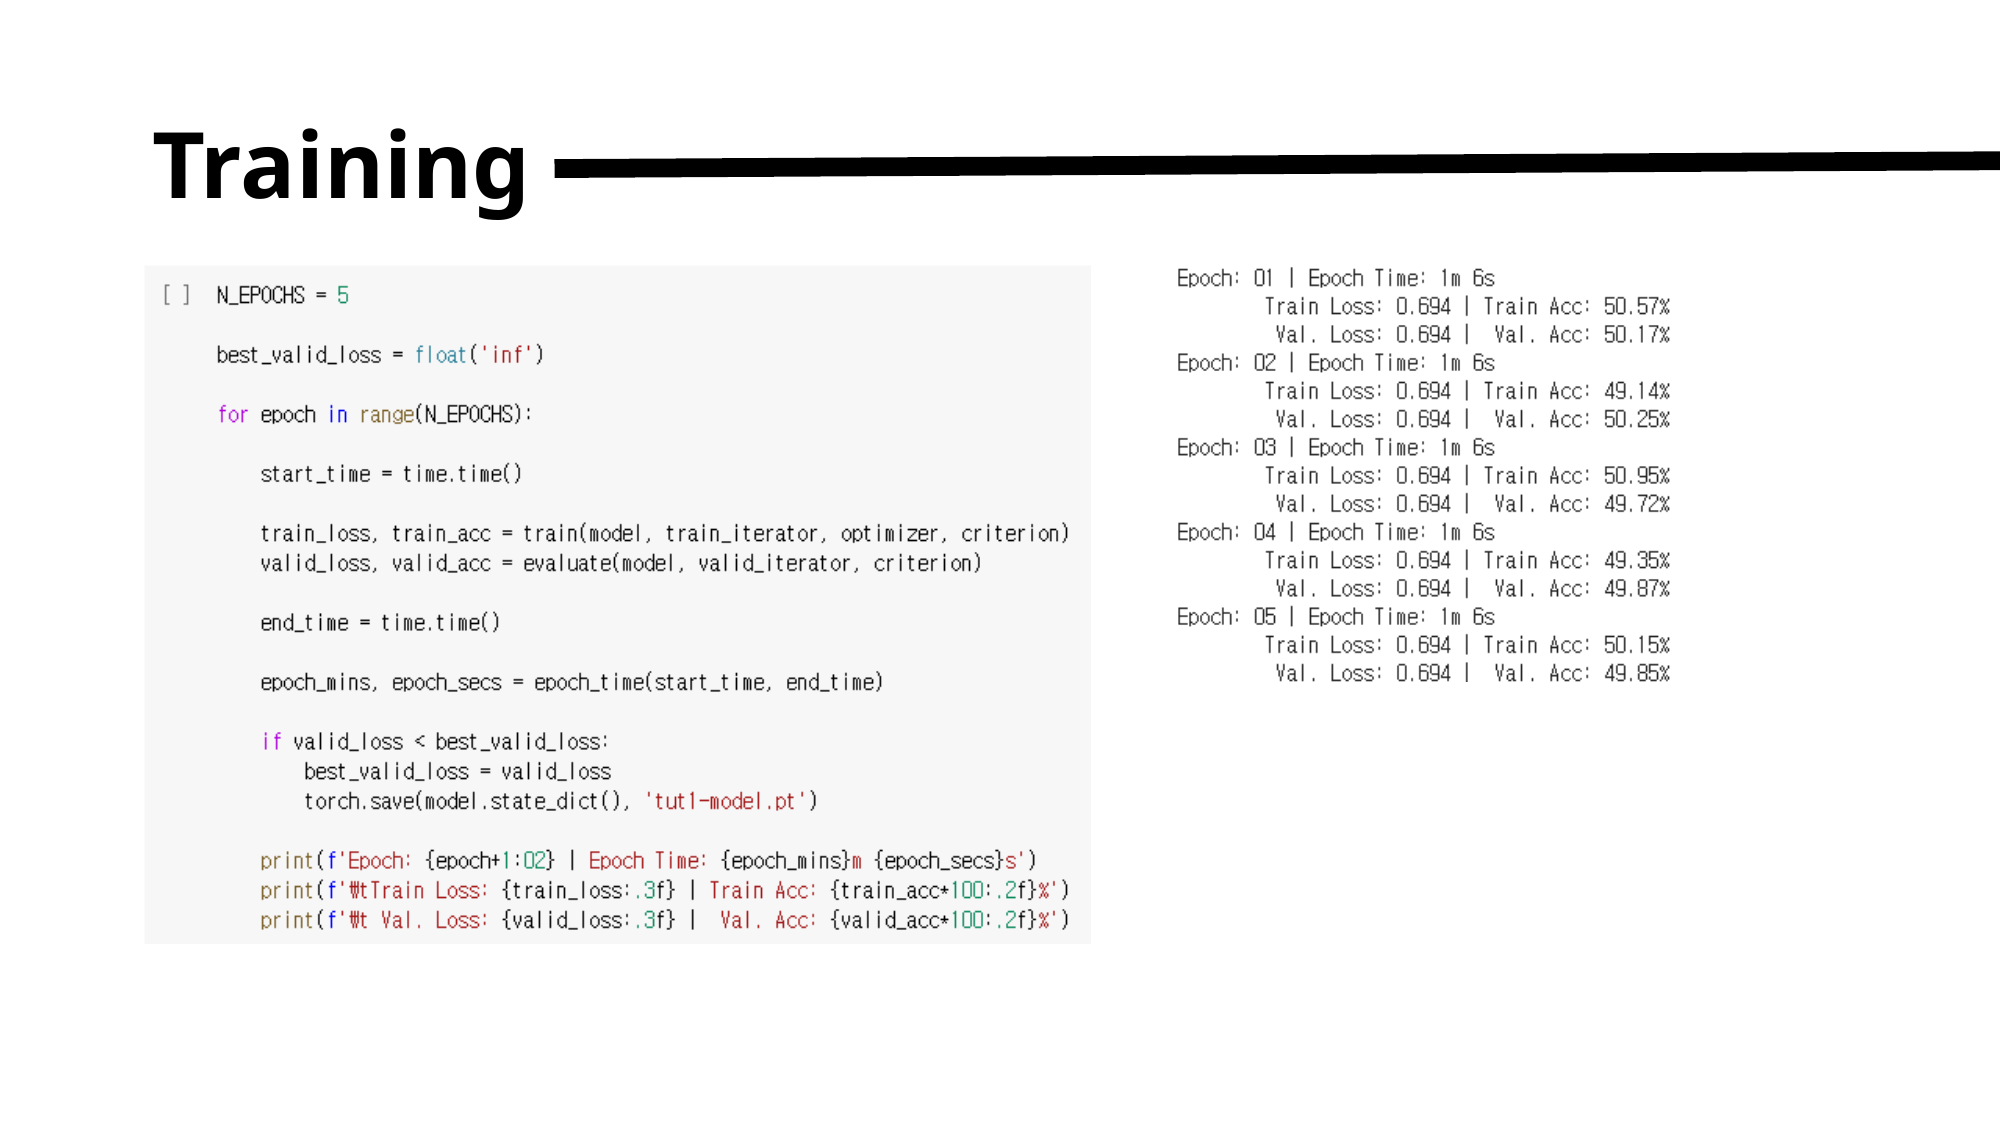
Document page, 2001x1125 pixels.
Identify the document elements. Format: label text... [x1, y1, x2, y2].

picture [1163, 255, 1693, 682]
title Training [137, 59, 555, 255]
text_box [554, 160, 2000, 169]
picture [137, 255, 1091, 944]
